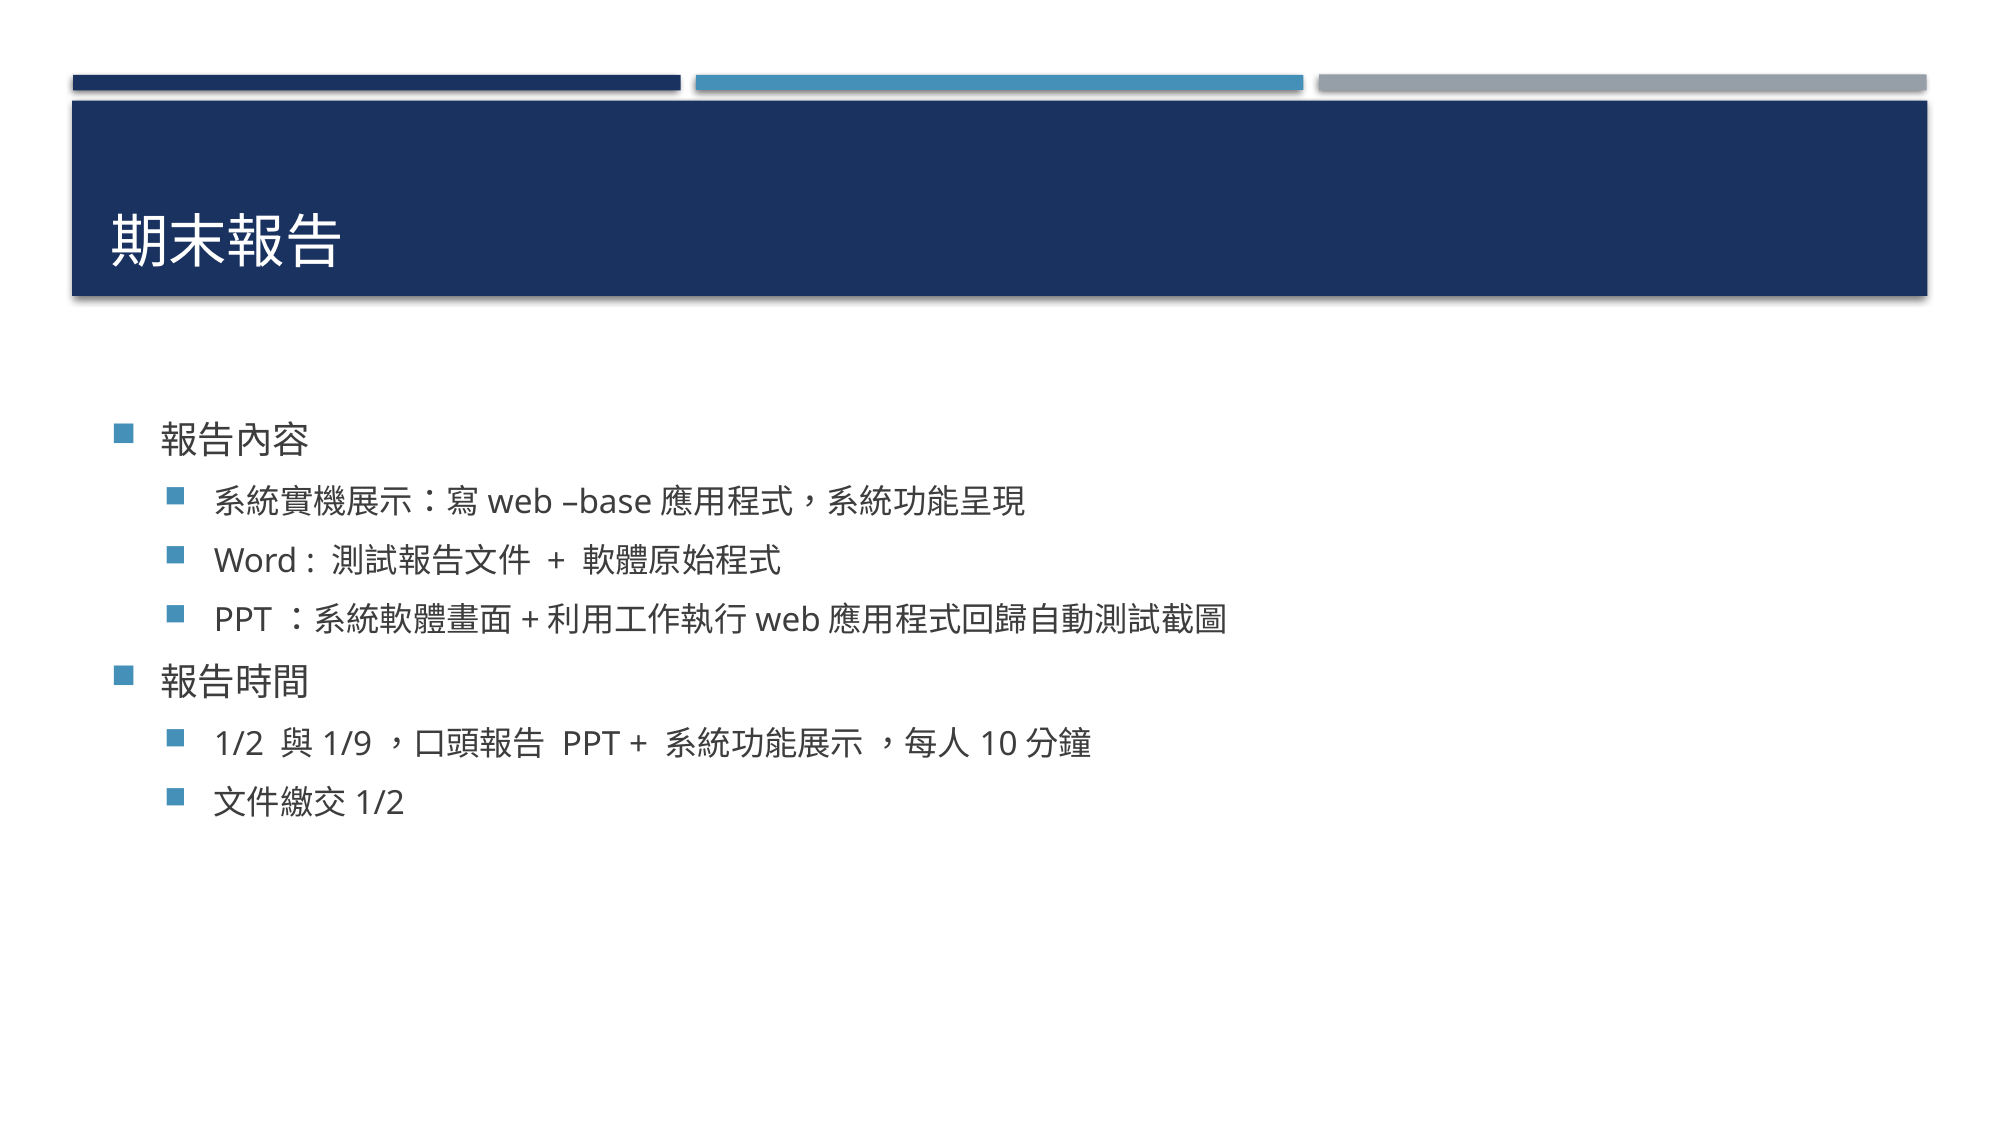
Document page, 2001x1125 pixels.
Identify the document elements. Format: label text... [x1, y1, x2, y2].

title 期末報告 [95, 115, 1905, 282]
list 報告內容 系統實機展示：寫web –base應用程式，系統功能呈現 Word : 測試報告文件 + 軟體原始程式 PPT：系統軟體畫面+利用工作執行web應用程式回歸自動測試截圖 報告時間 1/2 與1/9，口頭報告 PPT + 系統功能展示 ，每人10分鐘 文件繳交1/2 [95, 357, 1905, 962]
